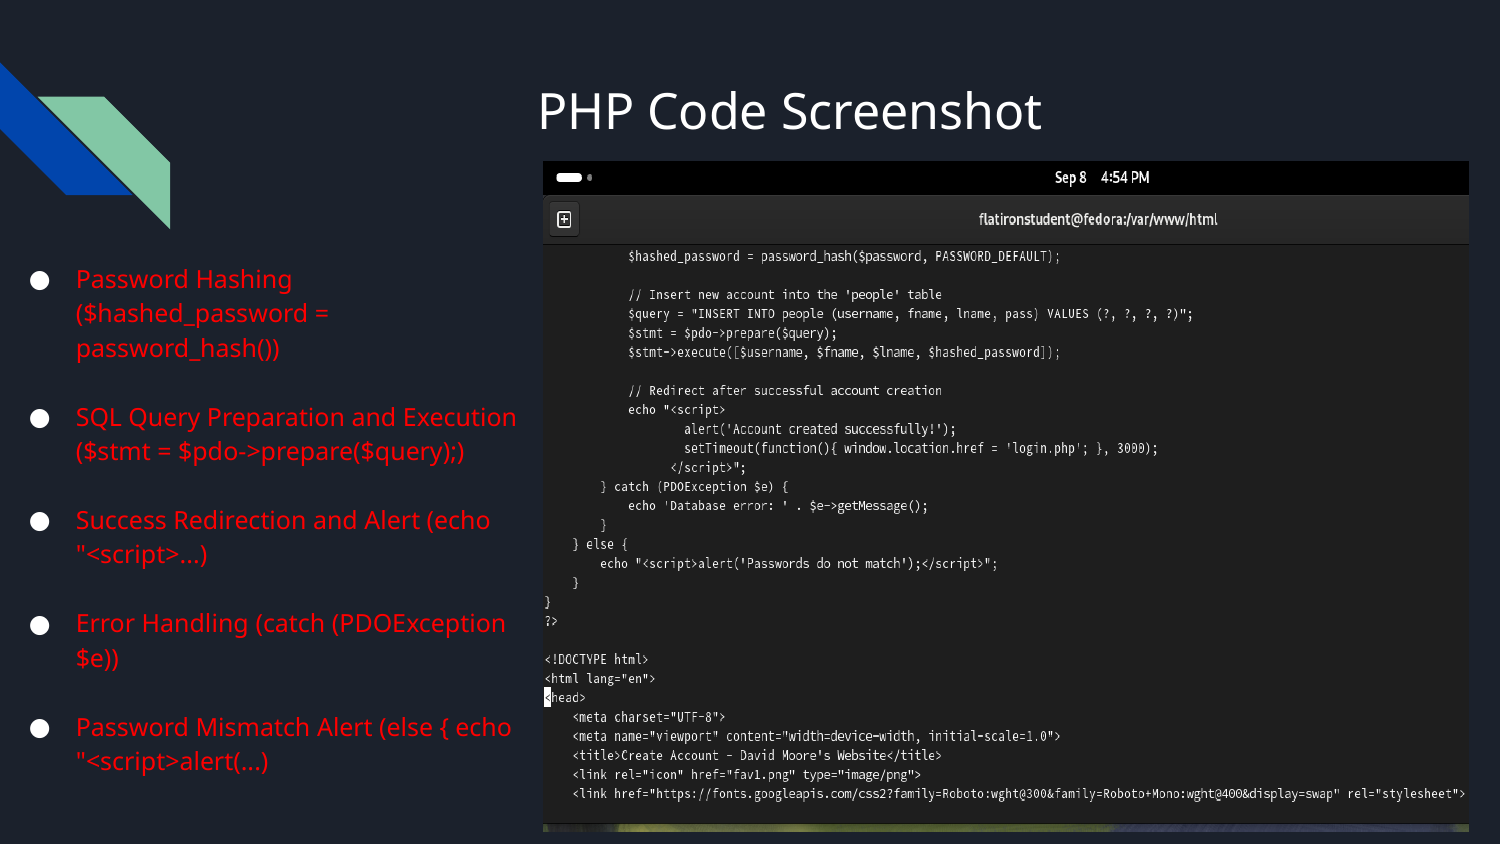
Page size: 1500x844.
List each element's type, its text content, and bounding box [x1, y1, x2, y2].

title PHP Code Screenshot [212, 64, 1368, 215]
list Password Hashing ($hashed_password = password_hash()) SQL Query Preparation and Execution ($stmt = $pdo->prepare($query);) Success Redirection and Alert (echo "<script>...) Error Handling (catch (PDOException $e)) Password Mismatch Alert (else { echo "<script>alert(...) [13, 240, 535, 832]
picture [543, 161, 1469, 832]
